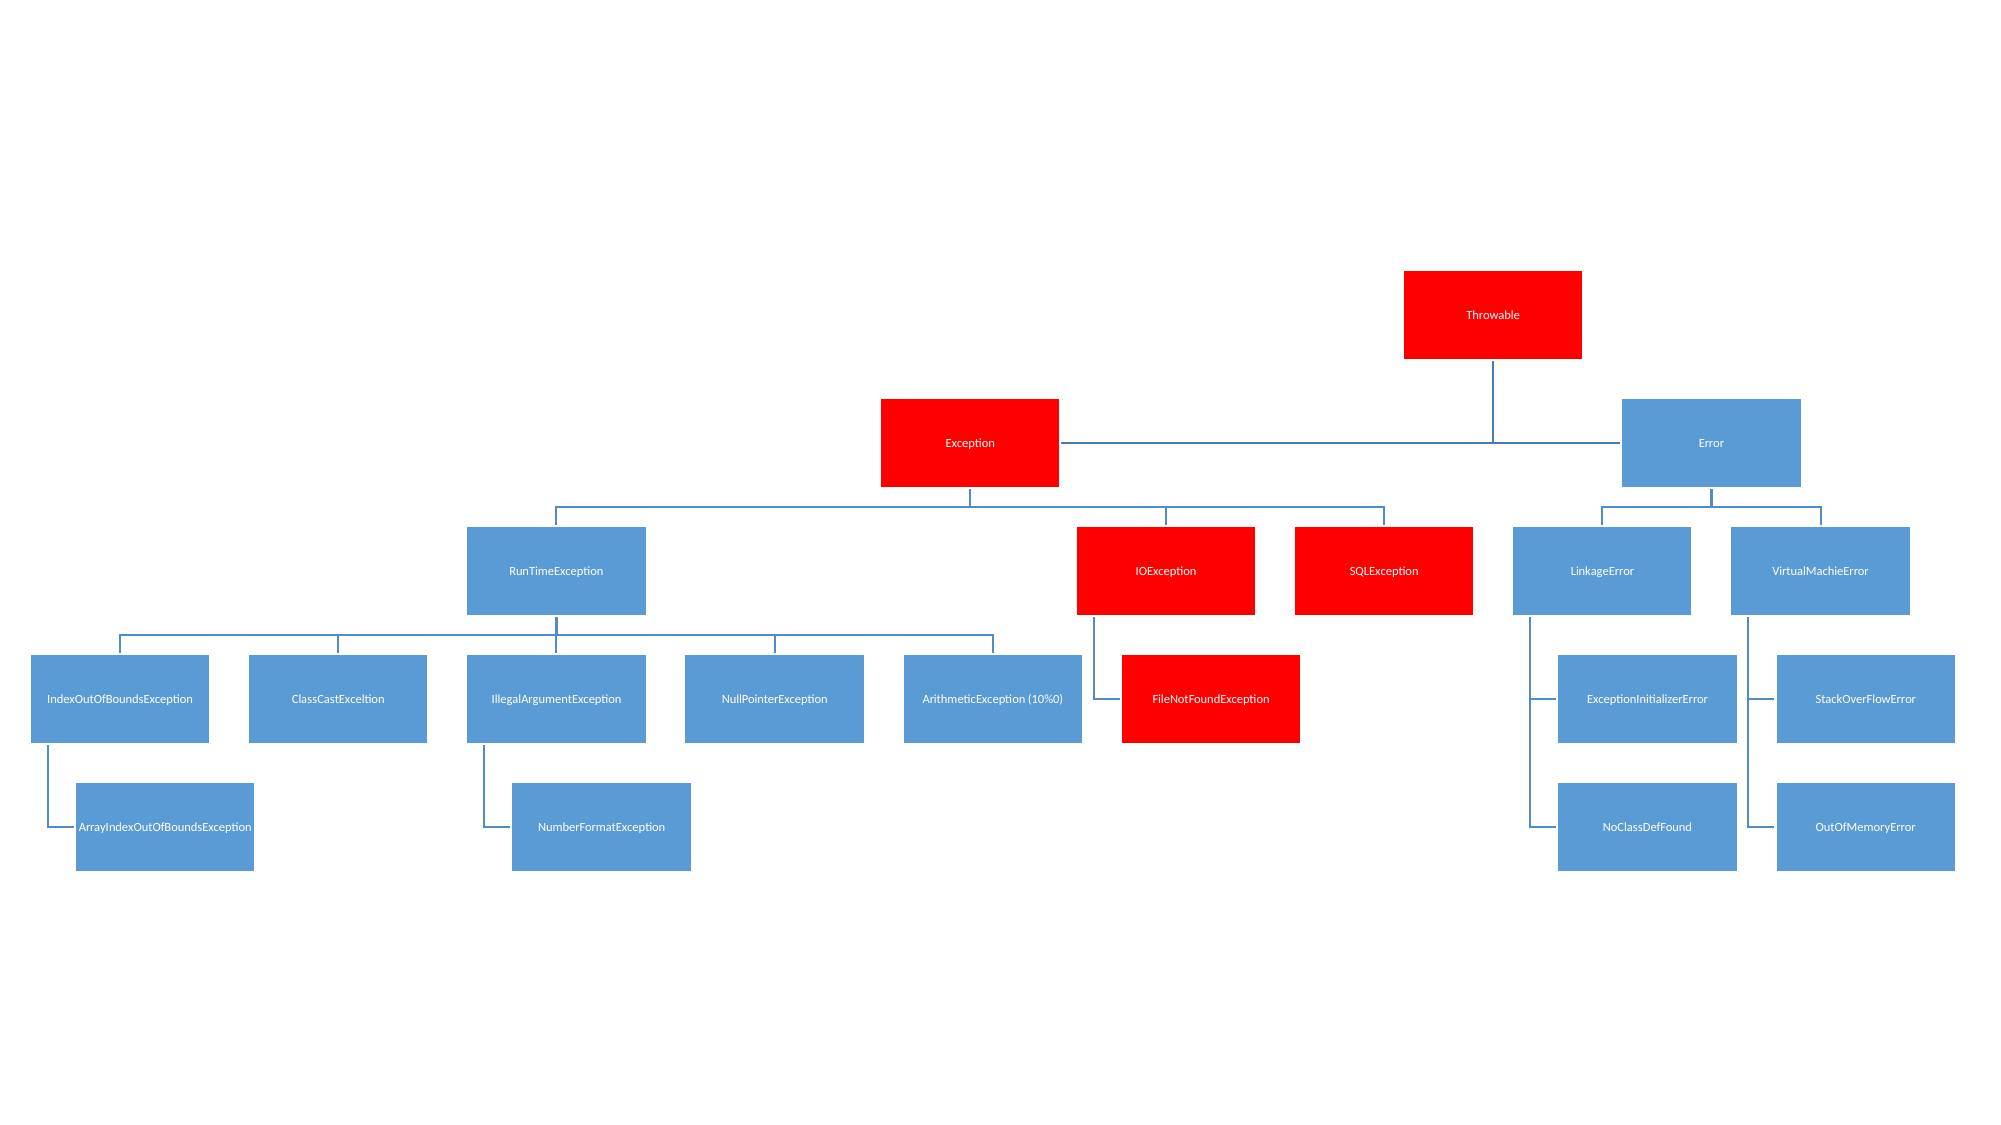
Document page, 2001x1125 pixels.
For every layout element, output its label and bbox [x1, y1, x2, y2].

text_box [28, 30, 1957, 1112]
